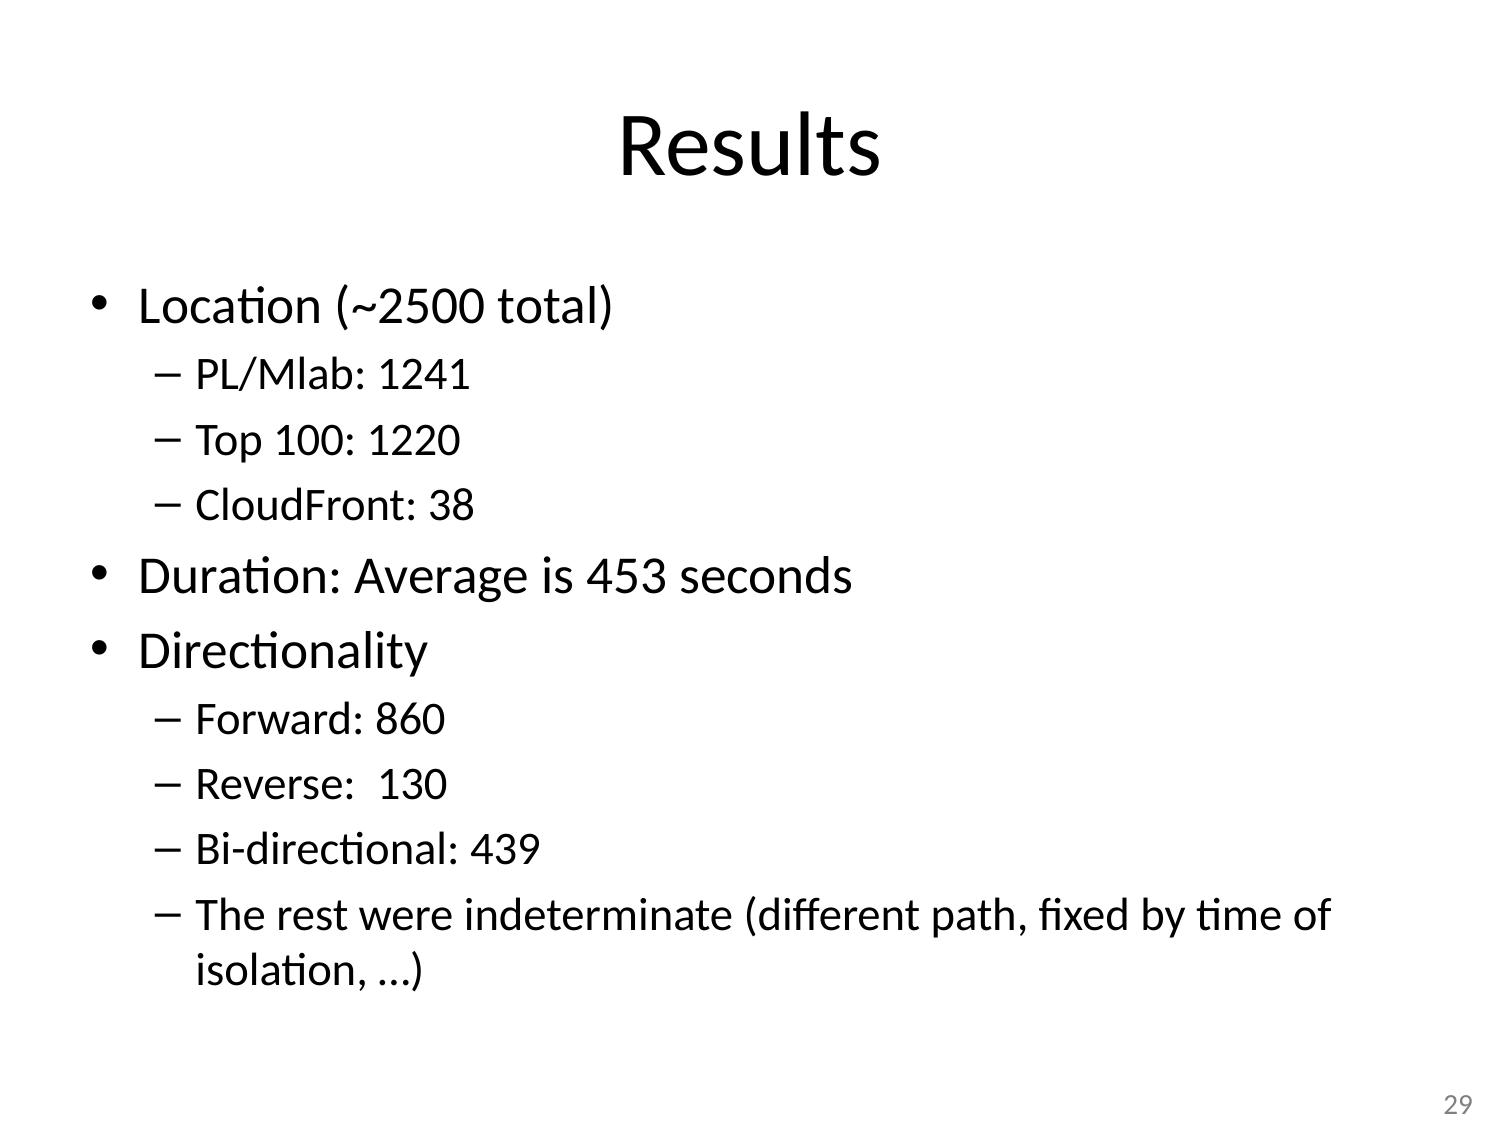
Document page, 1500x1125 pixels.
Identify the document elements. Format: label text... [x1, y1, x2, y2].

list Location (~2500 total) PL/Mlab: 1241 Top 100: 1220 CloudFront: 38 Duration: Average is 453 seconds Directionality Forward: 860 Reverse: 130 Bi-directional: 439 The rest were indeterminate (different path, fixed by time of isolation, …) [75, 262, 1425, 1005]
title Results [75, 45, 1425, 233]
